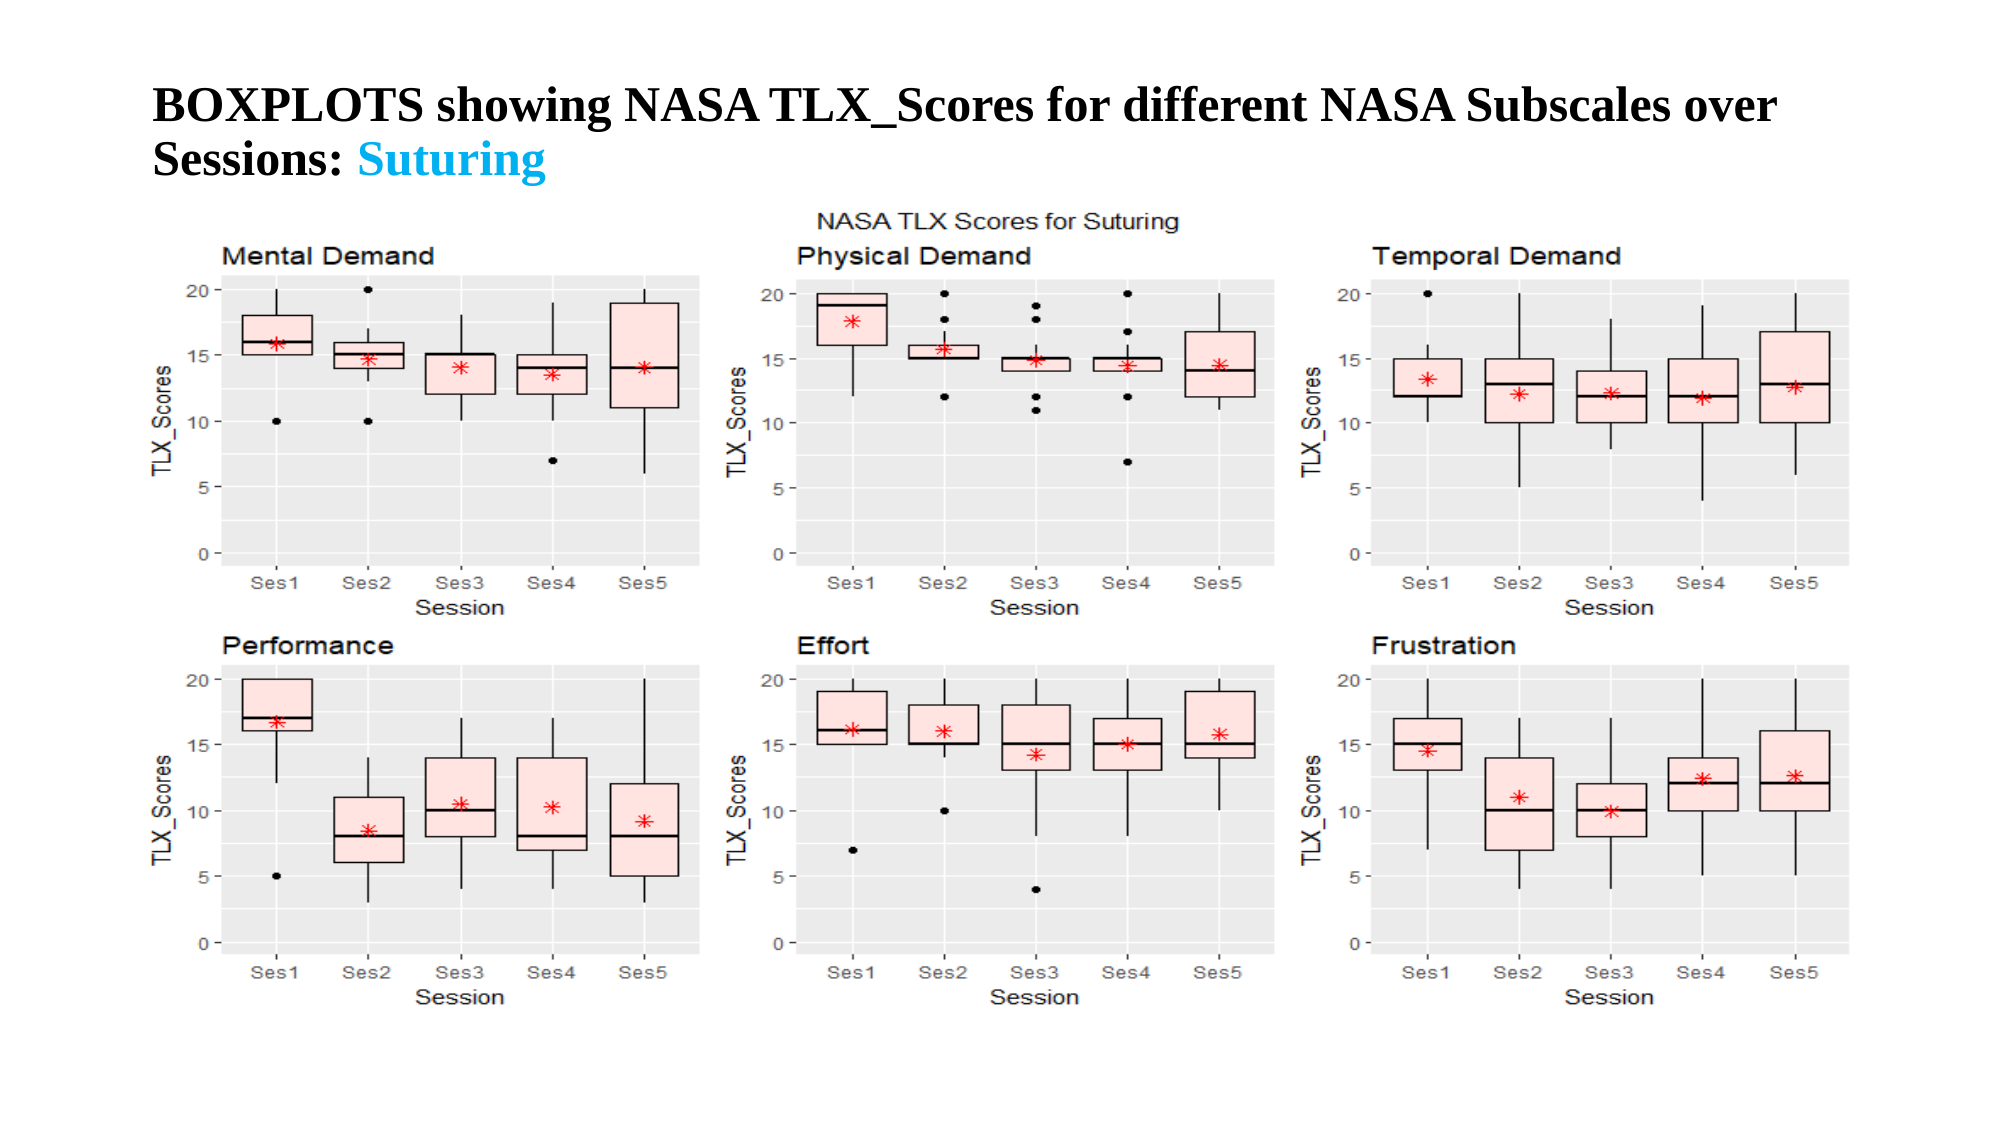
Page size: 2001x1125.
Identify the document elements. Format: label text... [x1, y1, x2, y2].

title BOXPLOTS showing NASA TLX_Scores for different NASA Subscales over Sessions: Suturing [137, 59, 1863, 205]
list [137, 205, 1863, 1014]
